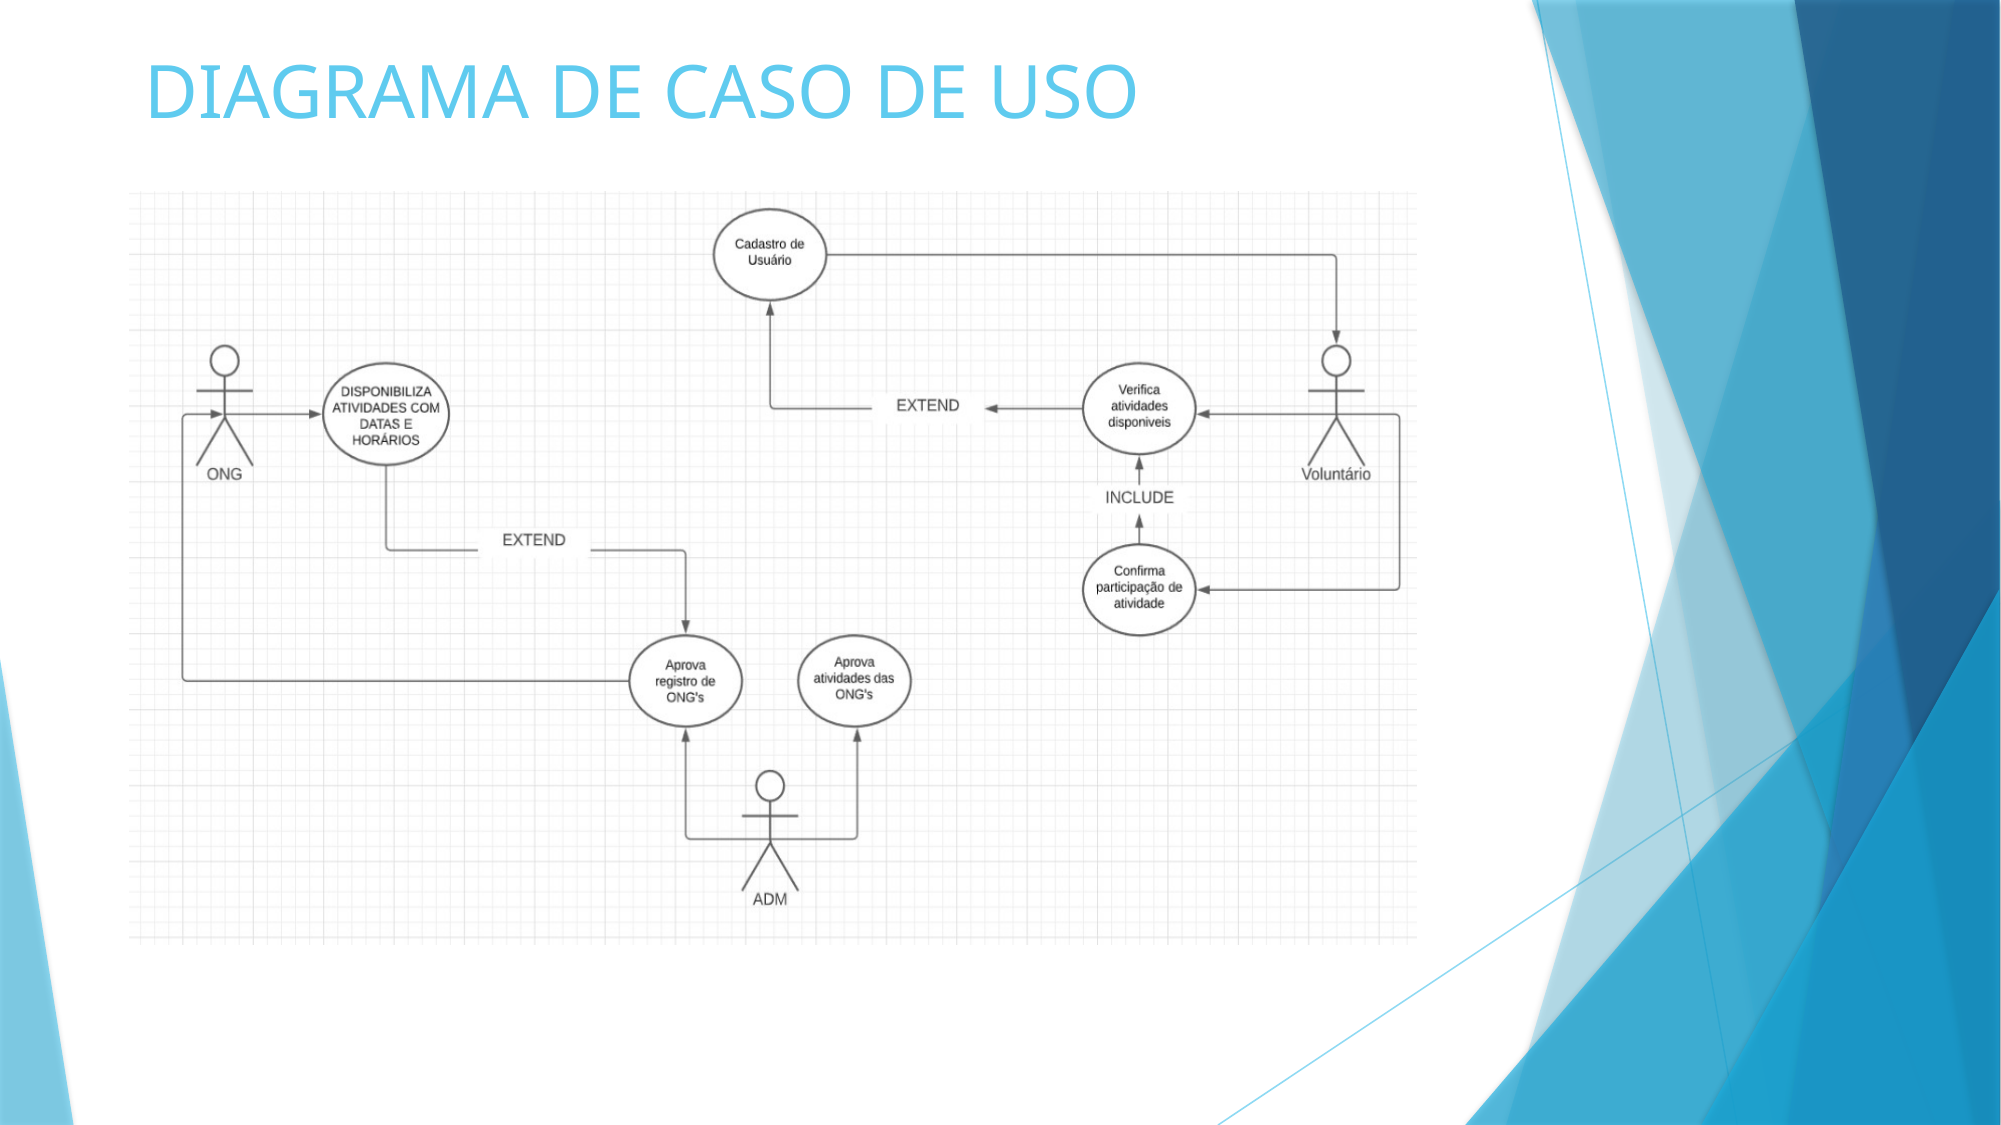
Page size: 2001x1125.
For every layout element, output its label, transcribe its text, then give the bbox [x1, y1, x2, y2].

title DIAGRAMA DE CASO DE USO [129, 37, 1366, 190]
picture [129, 190, 1418, 945]
